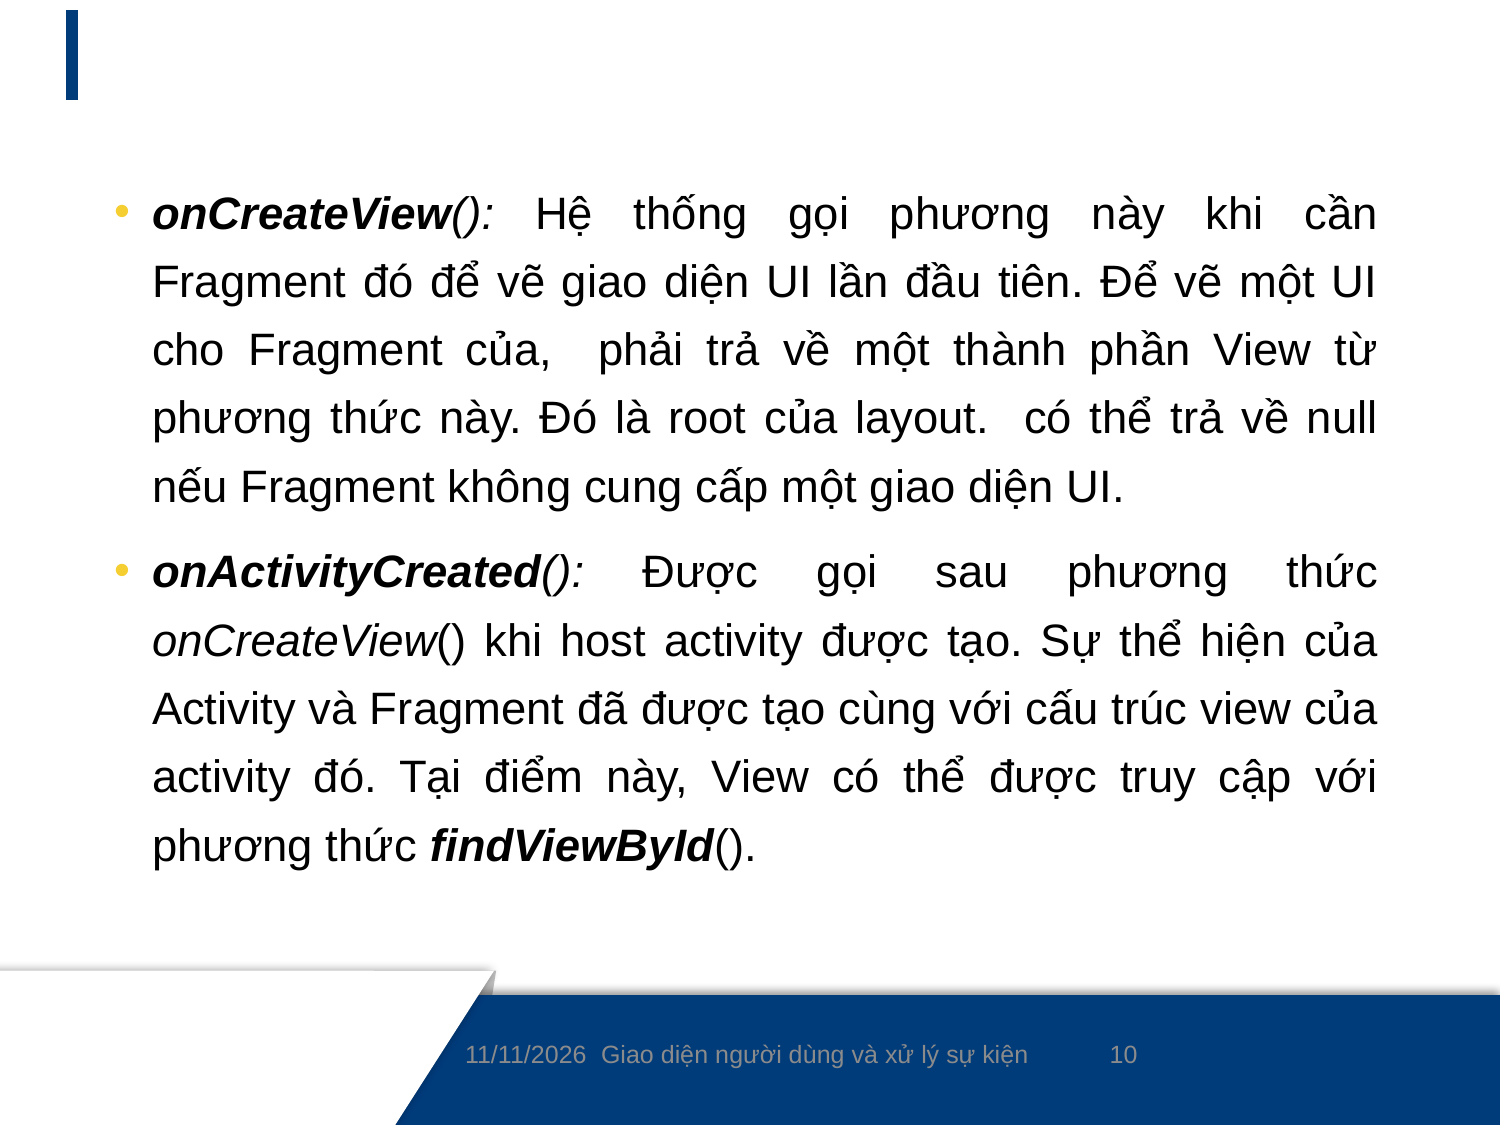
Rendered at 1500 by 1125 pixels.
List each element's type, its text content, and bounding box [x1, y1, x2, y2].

list onCreateView(): Hệ thống gọi phương này khi cần Fragment đó để vẽ giao diện UI lần đầu tiên. Để vẽ một UI cho Fragment của, phải trả về một thành phần View từ phương thức này. Đó là root của layout. có thể trả về null nếu Fragment không cung cấp một giao diện UI. onActivityCreated(): Được gọi sau phương thức onCreateView() khi host activity được tạo. Sự thể hiện của Activity và Fragment đã được tạo cùng với cấu trúc view của activity đó. Tại điểm này, View có thể được truy cập với phương thức findViewById(). [99, 162, 1394, 882]
footer Giao diện người dùng và xử lý sự kiện [561, 1023, 815, 1084]
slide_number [450, 1023, 561, 1084]
slide_number 10 [815, 1023, 1153, 1084]
